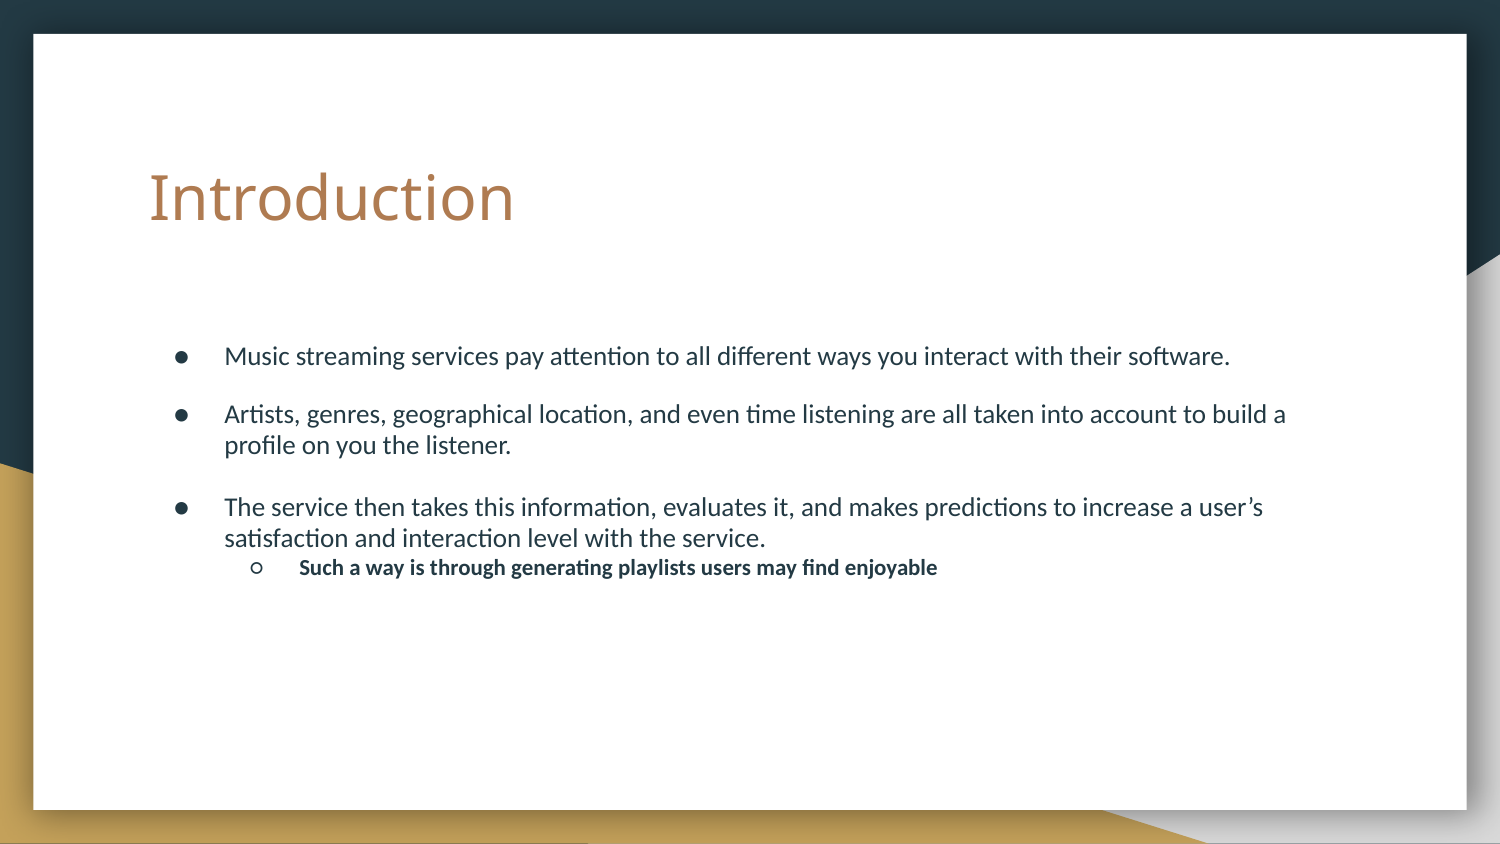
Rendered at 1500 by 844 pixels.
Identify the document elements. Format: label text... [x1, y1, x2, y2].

list Music streaming services pay attention to all different ways you interact with their software. Artists, genres, geographical location, and even time listening are all taken into account to build a profile on you the listener. The service then takes this information, evaluates it, and makes predictions to increase a user’s satisfaction and interaction level with the service. Such a way is through generating playlists users may find enjoyable [134, 326, 1366, 729]
title Introduction [134, 138, 1366, 296]
